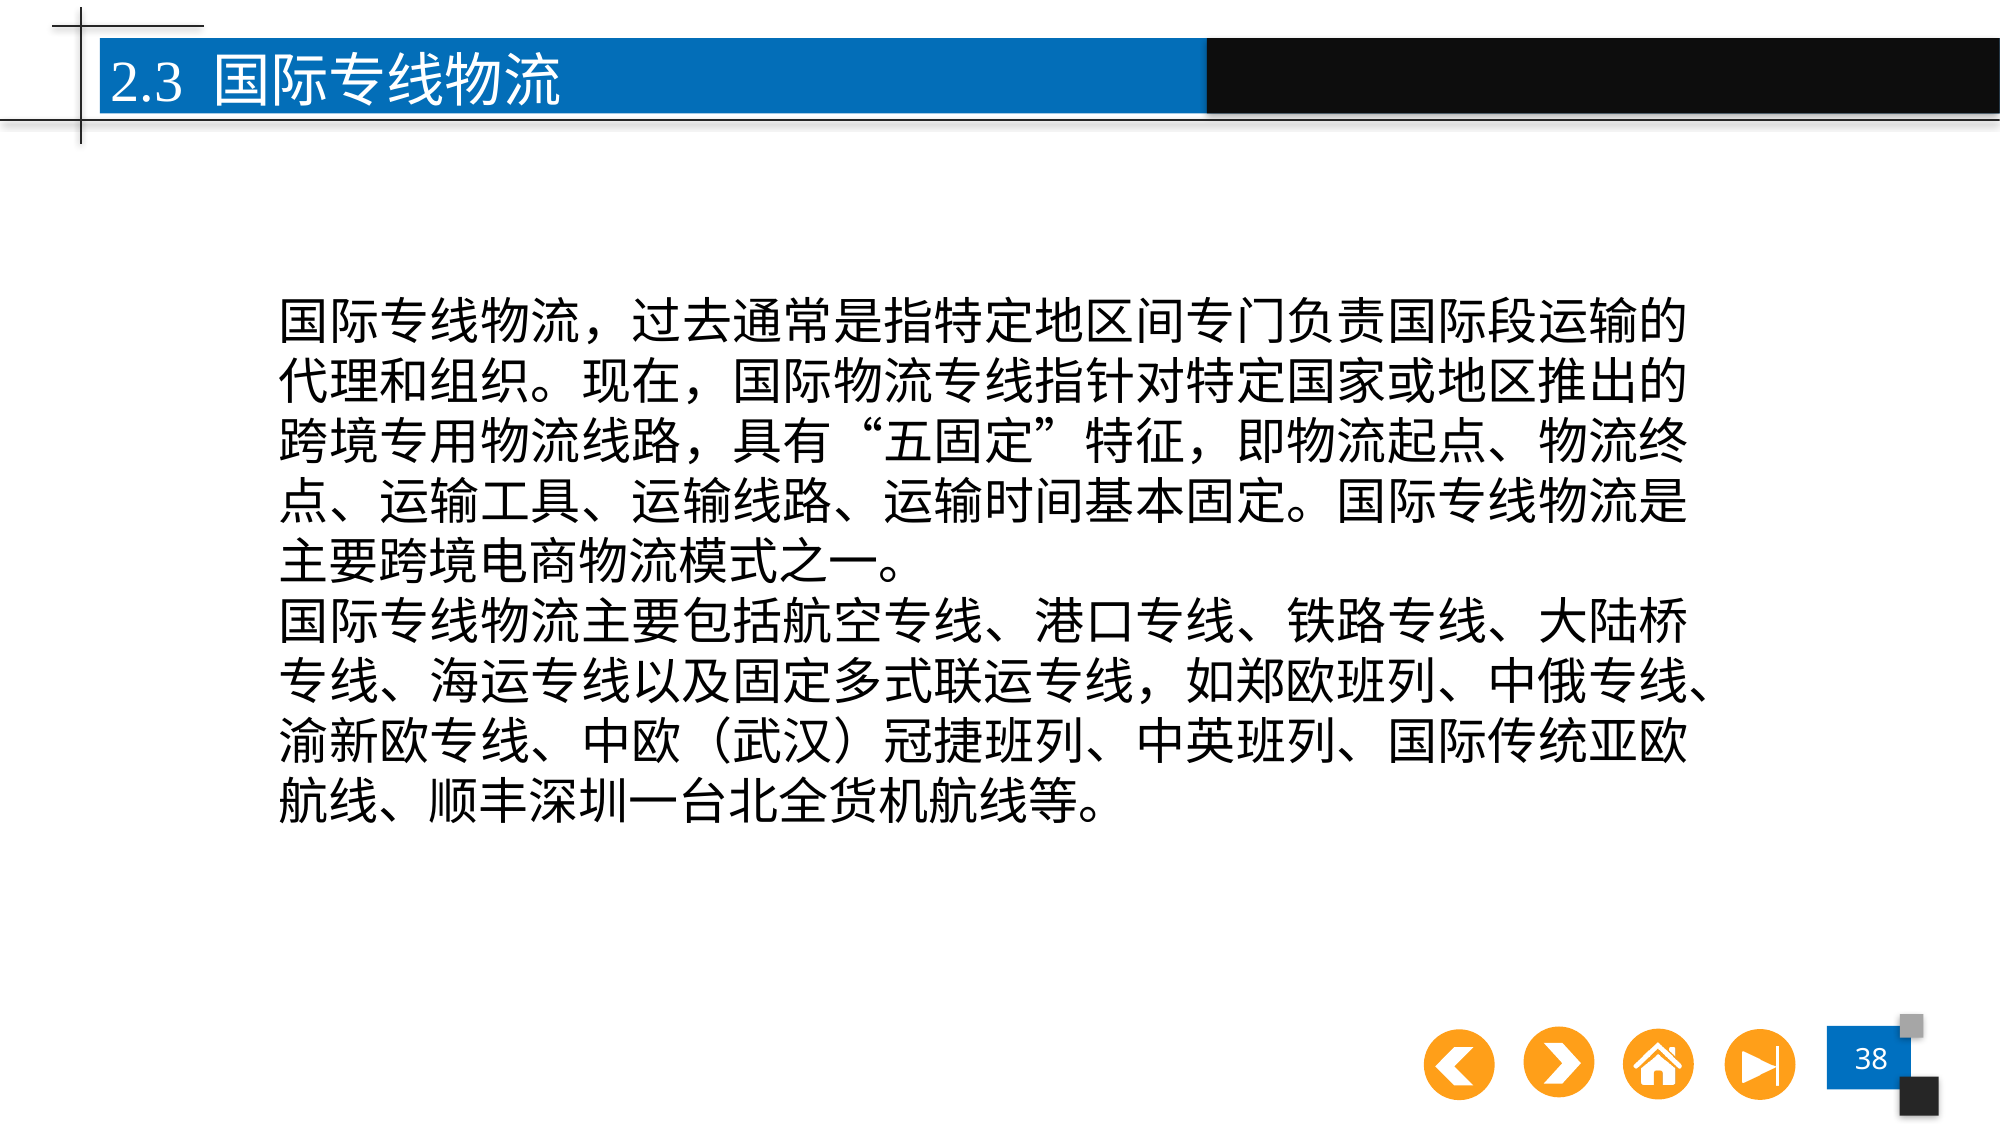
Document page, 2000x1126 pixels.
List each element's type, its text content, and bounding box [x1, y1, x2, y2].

picture [1633, 1042, 1682, 1085]
text_box 国际专线物流，过去通常是指特定地区间专门负责国际段运输的代理和组织。现在，国际物流专线指针对特定国家或地区推出的跨境专用物流线路，具有“五固定”特征，即物流起点、物流终点、运输工具、运输线路、运输时间基本固定。国际专线物流是主要跨境电商物流模式之一。 国际专线物流主要包括航空专线、港口专线、铁路专线、大陆桥专线、海运专线以及固定多式联运专线，如郑欧班列、中俄专线、渝新欧专线、中欧（武汉）冠捷班列、中英班列、国际传统亚欧航线、顺丰深圳一台北全货机航线等。 [263, 282, 1704, 838]
picture [1742, 1046, 1779, 1086]
text_box 2.3 国际专线物流 [95, 36, 577, 121]
